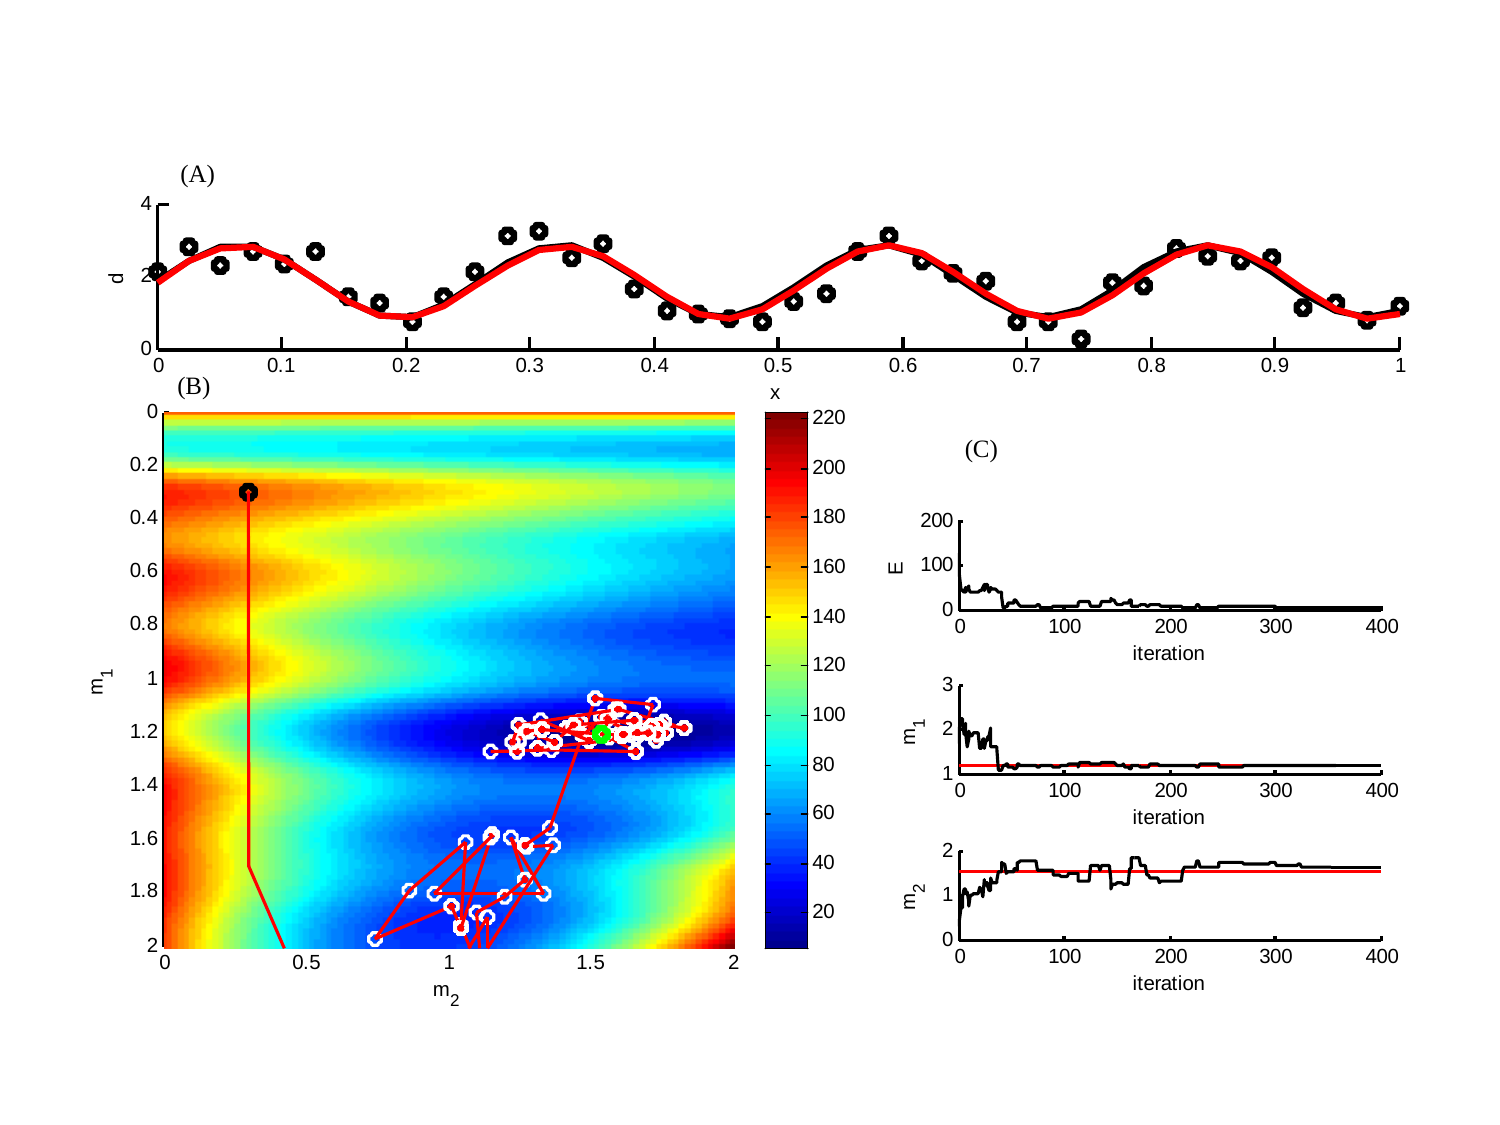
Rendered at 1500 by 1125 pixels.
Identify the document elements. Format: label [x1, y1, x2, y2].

text_box [74, 149, 1435, 1019]
